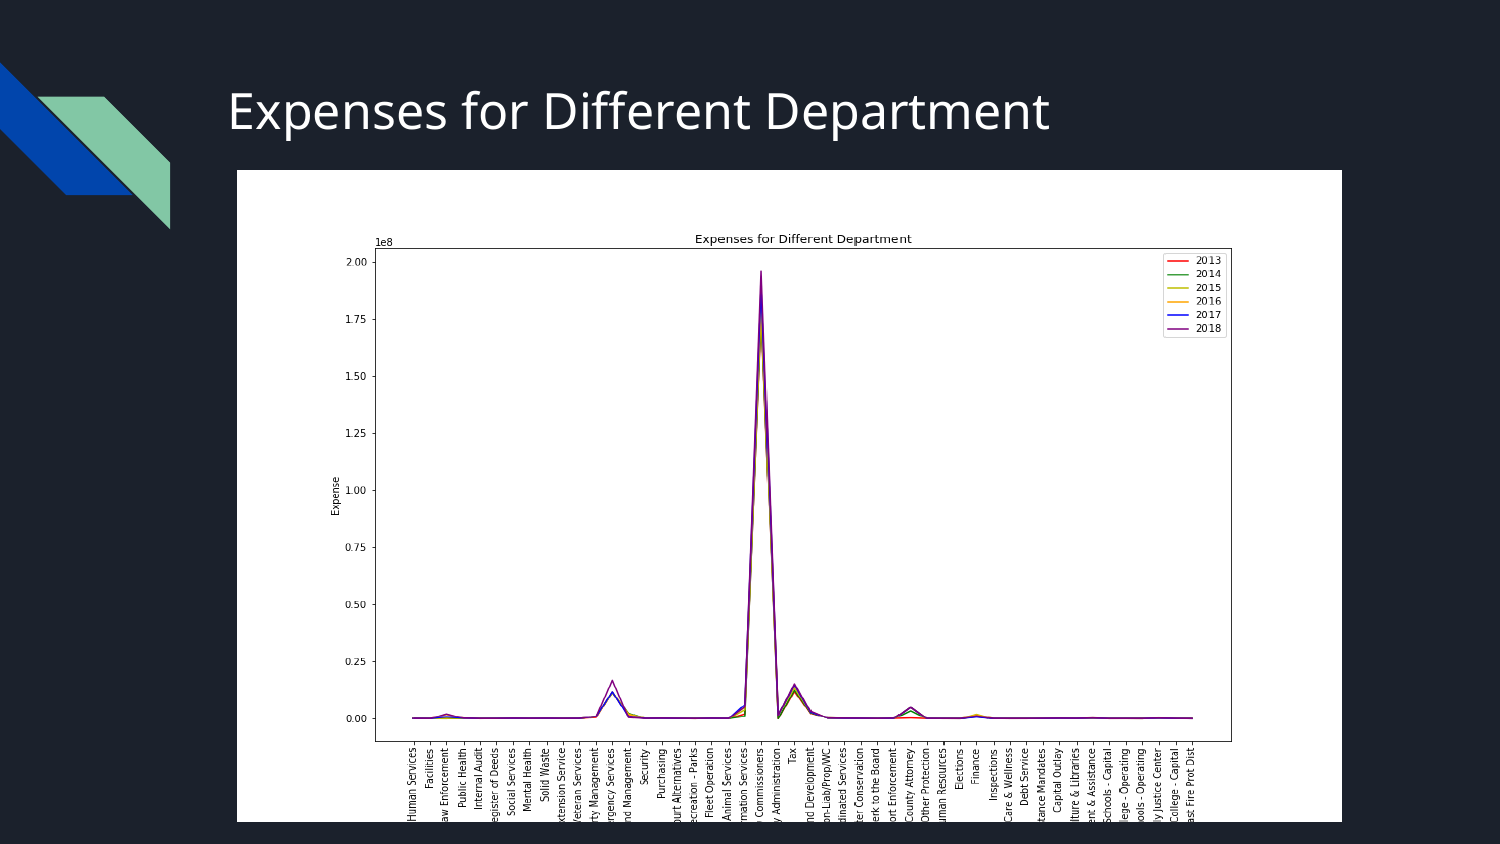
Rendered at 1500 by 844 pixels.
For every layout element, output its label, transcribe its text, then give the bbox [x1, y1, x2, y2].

picture [237, 170, 1342, 822]
title Expenses for Different Department [212, 64, 1368, 215]
